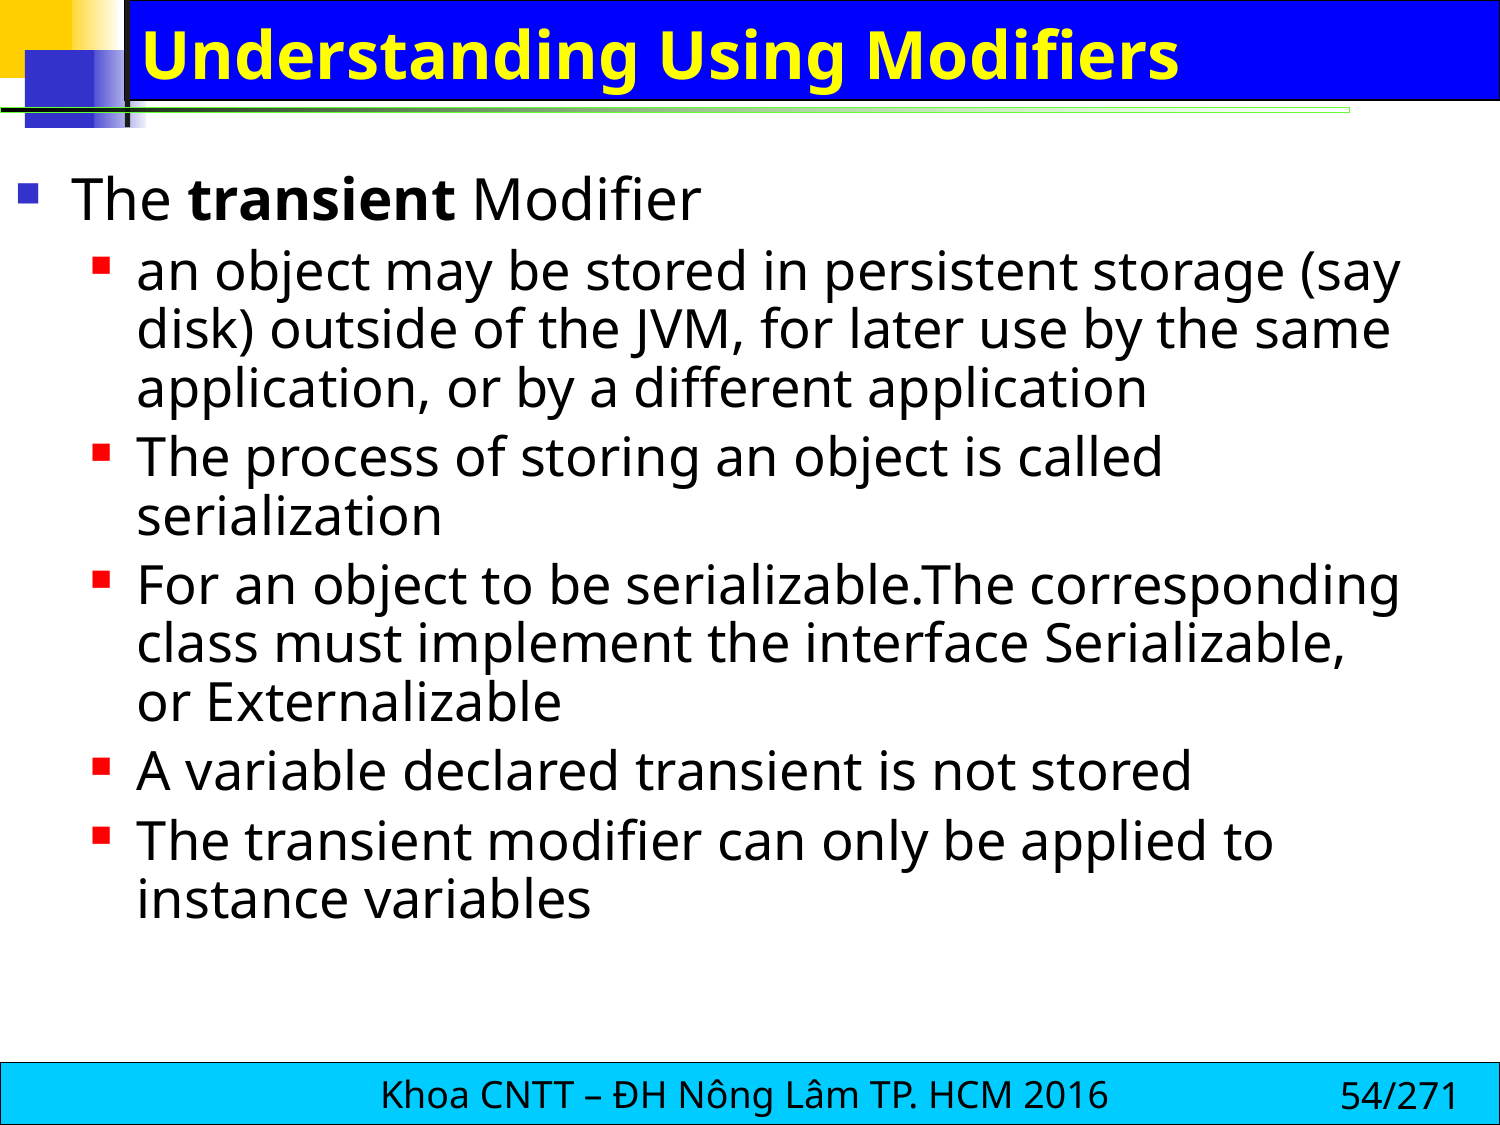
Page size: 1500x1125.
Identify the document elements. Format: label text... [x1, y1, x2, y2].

list The transient Modifier an object may be stored in persistent storage (say disk) outside of the JVM, for later use by the same application, or by a different application The process of storing an object is called serialization For an object to be serializable.The corresponding class must implement the interface Serializable, or Externalizable A variable declared transient is not stored The transient modifier can only be applied to instance variables [0, 162, 1426, 1038]
title Understanding Using Modifiers [124, 12, 1467, 101]
